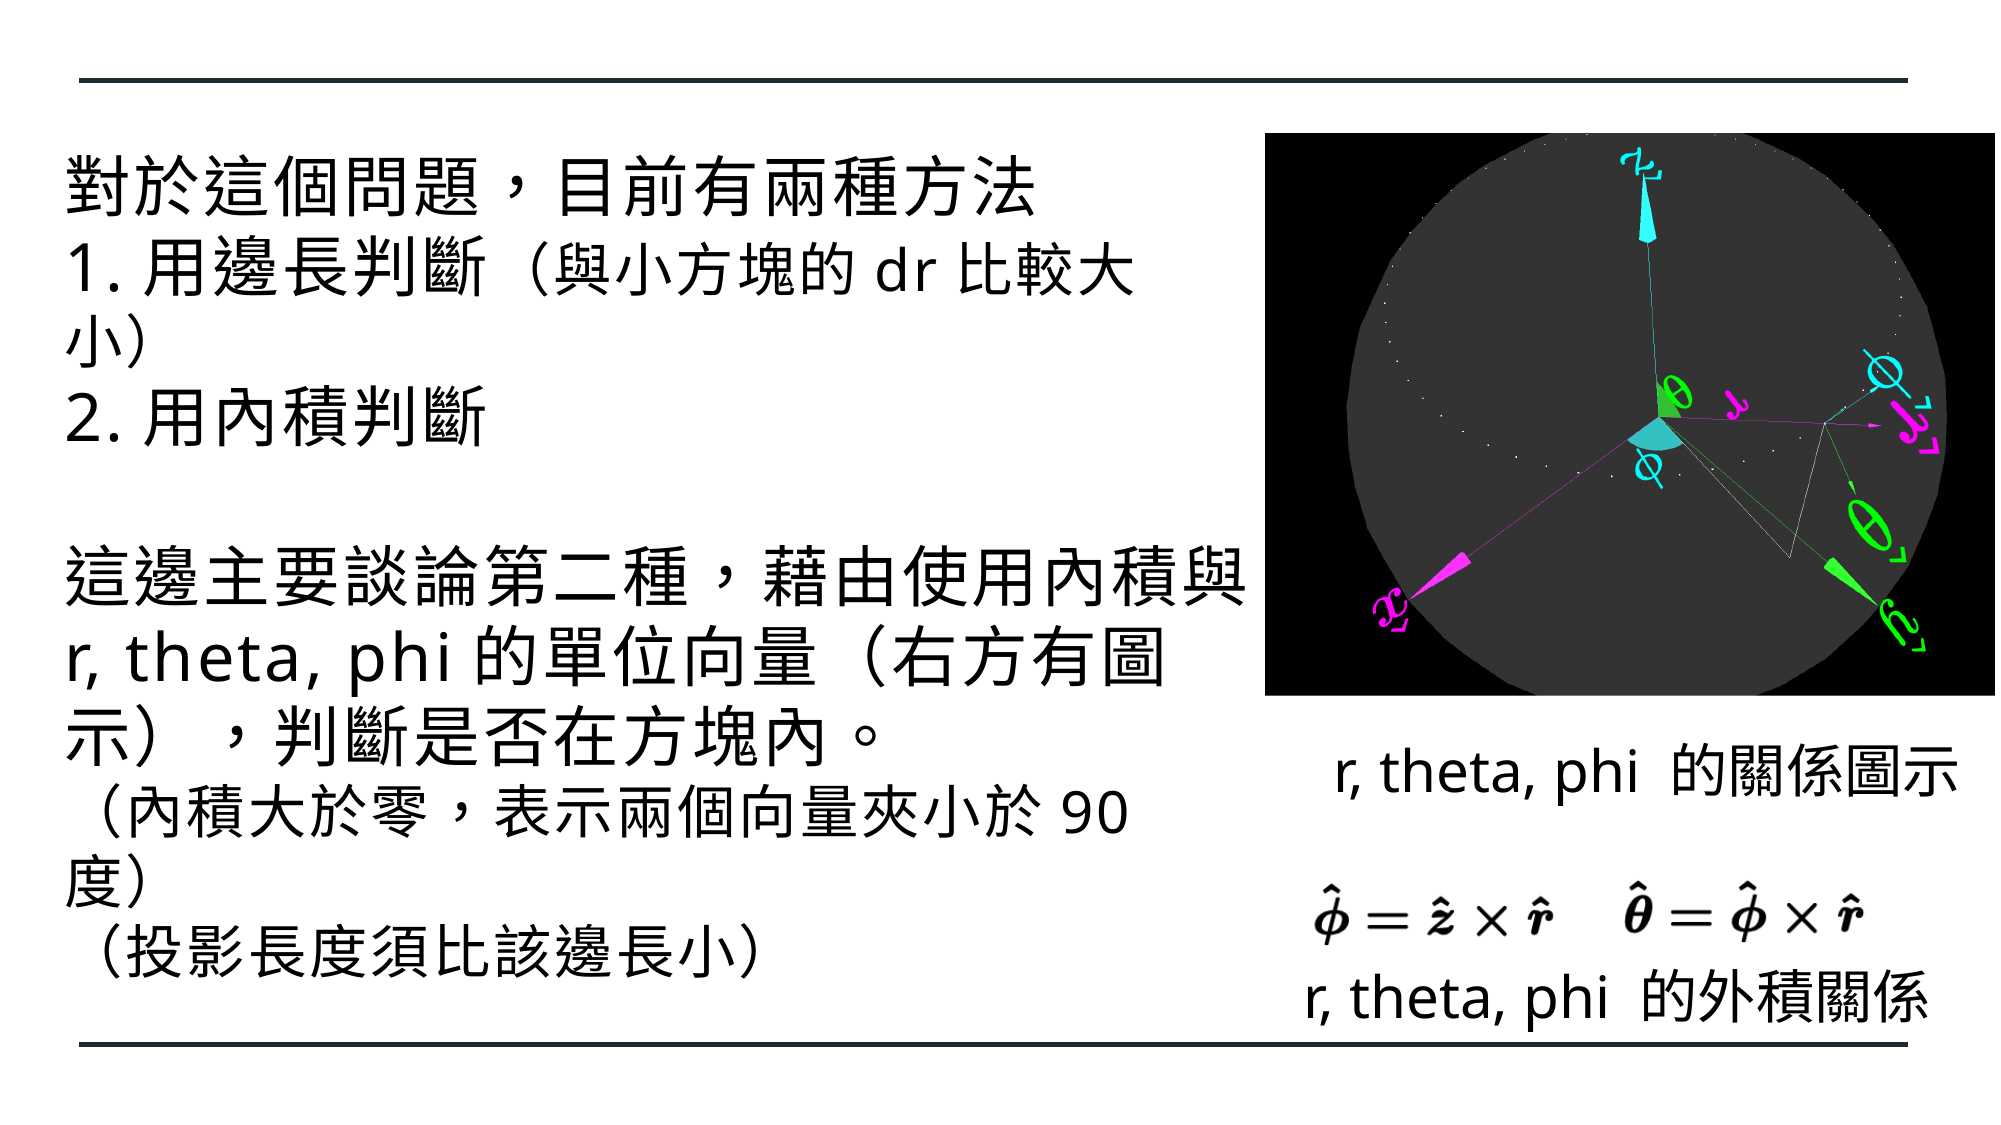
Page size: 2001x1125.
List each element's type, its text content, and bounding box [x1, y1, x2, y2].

picture [1265, 133, 1995, 696]
picture [1312, 866, 1866, 953]
text_box r, theta, phi 的關係圖示 [1264, 726, 2000, 812]
title 對於這個問題，目前有兩種方法 1.用邊長判斷（與小方塊的dr比較大小） 2.用內積判斷 這邊主要談論第二種，藉由使用內積與r, theta, phi的單位向量（右方有圖示），判斷是否在方塊內。 （內積大於零，表示兩個向量夾小於90度） （投影長度須比該邊長小） [49, 208, 1265, 1082]
text_box r, theta, phi 的外積關係 [1234, 952, 2000, 1038]
